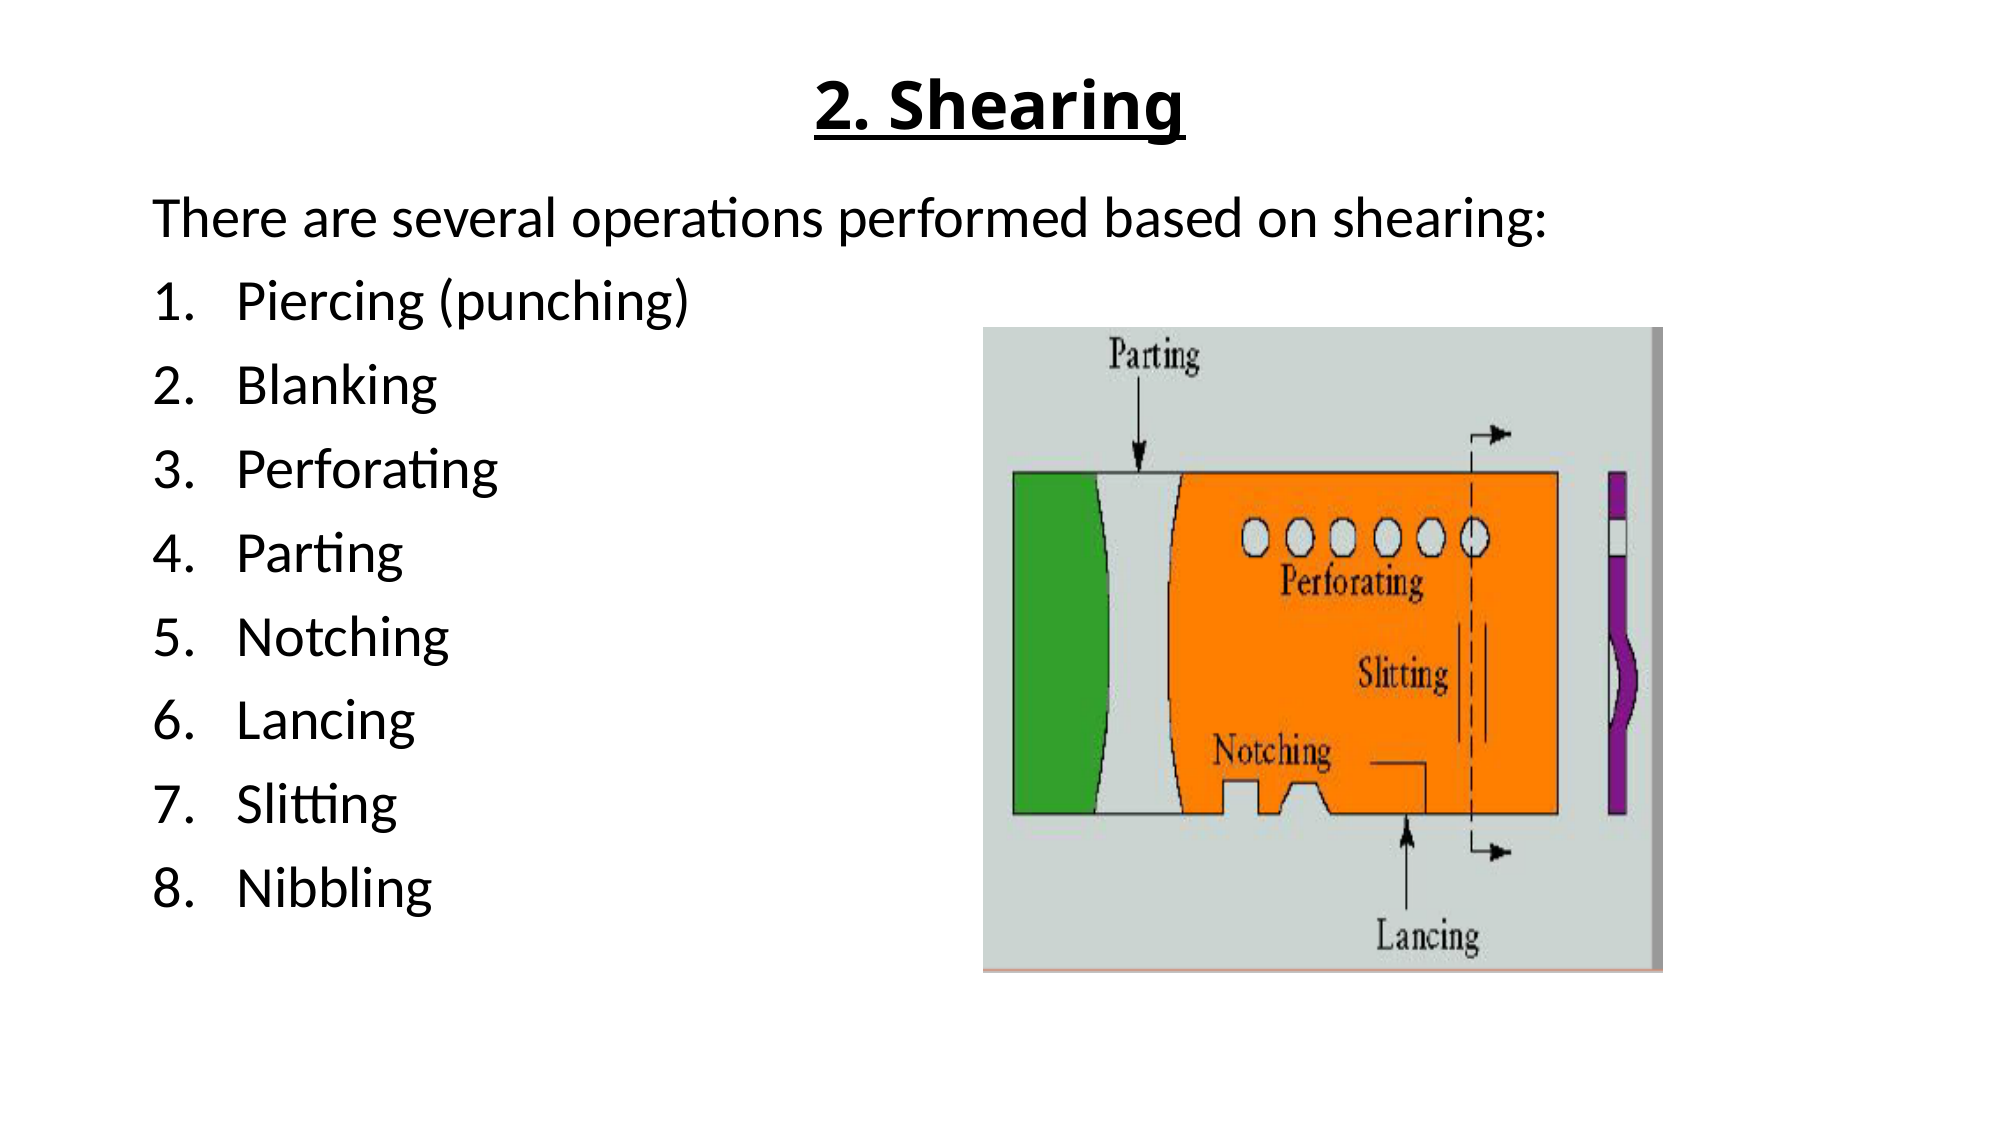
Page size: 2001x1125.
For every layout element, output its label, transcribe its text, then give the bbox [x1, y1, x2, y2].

picture [983, 327, 1663, 974]
title 2. Shearing [137, 59, 1863, 157]
list There are several operations performed based on shearing: Piercing (punching) Blanking Perforating Parting Notching Lancing Slitting Nibbling [137, 179, 1863, 1014]
